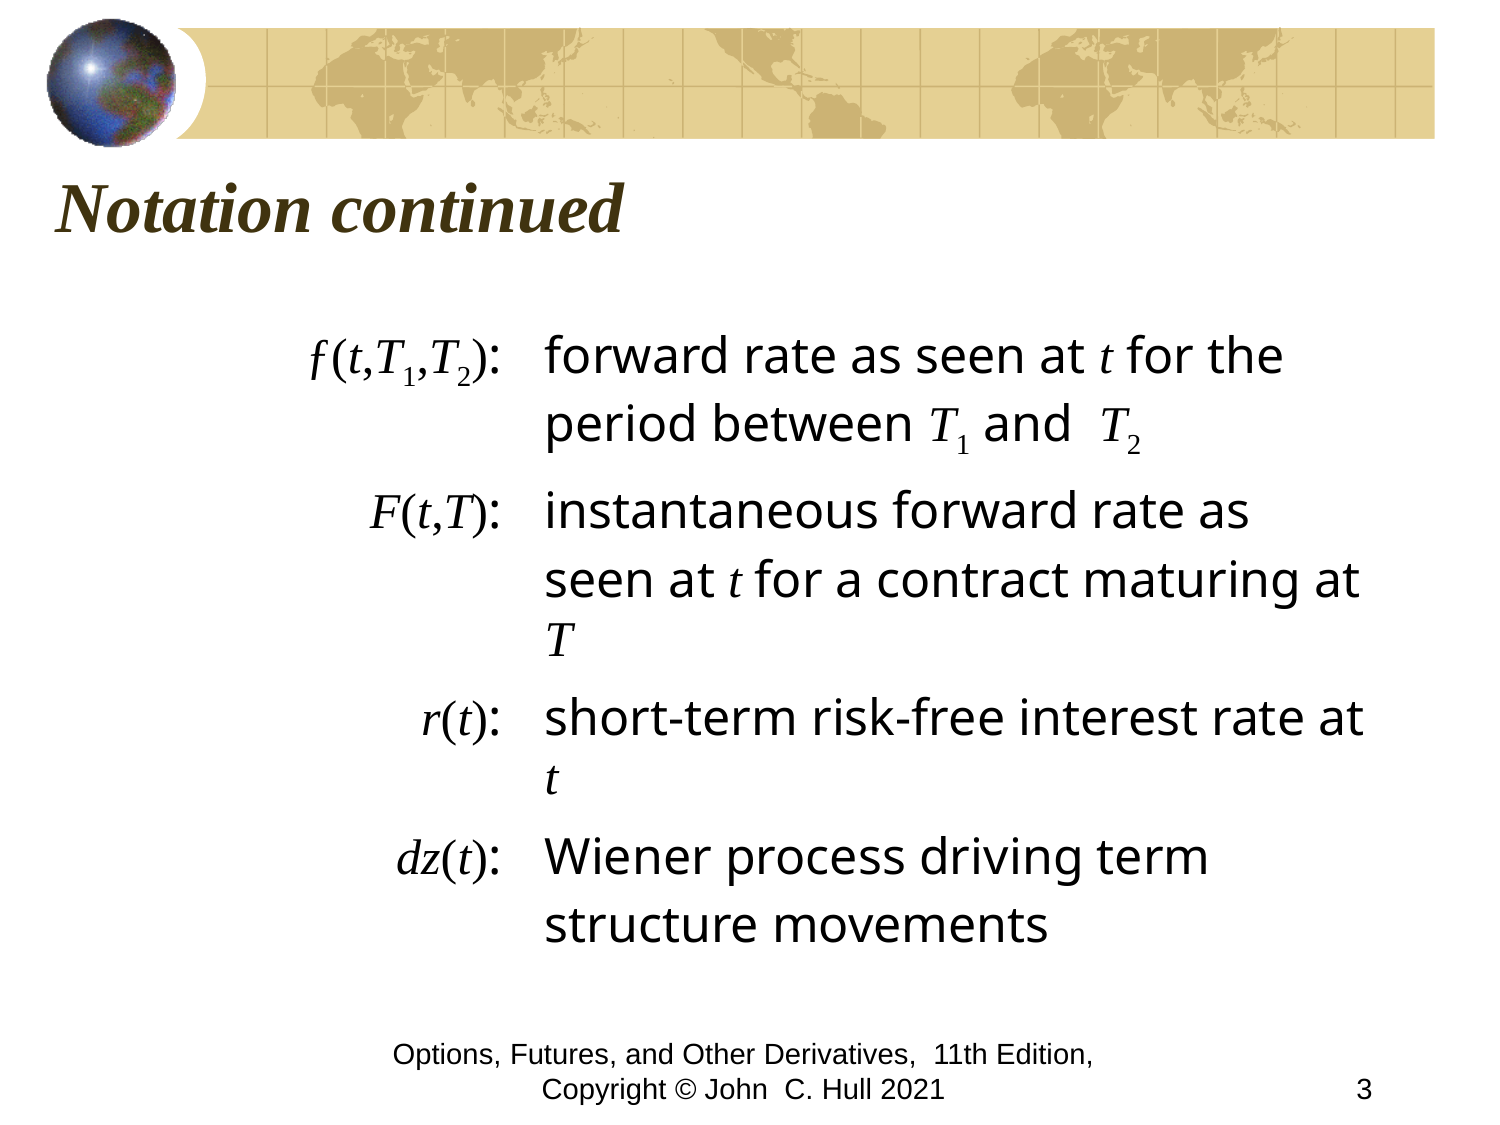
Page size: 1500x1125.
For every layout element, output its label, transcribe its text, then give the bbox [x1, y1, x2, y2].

footer Options, Futures, and Other Derivatives, 11th Edition, Copyright © John C. Hull 2021 [349, 1037, 1074, 1113]
table_cell r(t): [263, 675, 530, 813]
table_header forward rate as seen at t for the period between T1 and T2 [530, 313, 1387, 468]
table_cell instantaneous forward rate as seen at t for a contract maturing at T [530, 468, 1387, 675]
table_cell dz(t): [263, 813, 530, 965]
table_header ƒ(t,T1,T2): [263, 313, 530, 468]
table_cell Wiener process driving term structure movements [530, 813, 1387, 965]
table_cell short-term risk-free interest rate at t [530, 675, 1387, 813]
title Notation continued [40, 152, 1316, 341]
table_cell F(t,T): [263, 468, 530, 675]
slide_number 3 [1074, 1037, 1388, 1113]
picture [42, 14, 190, 151]
